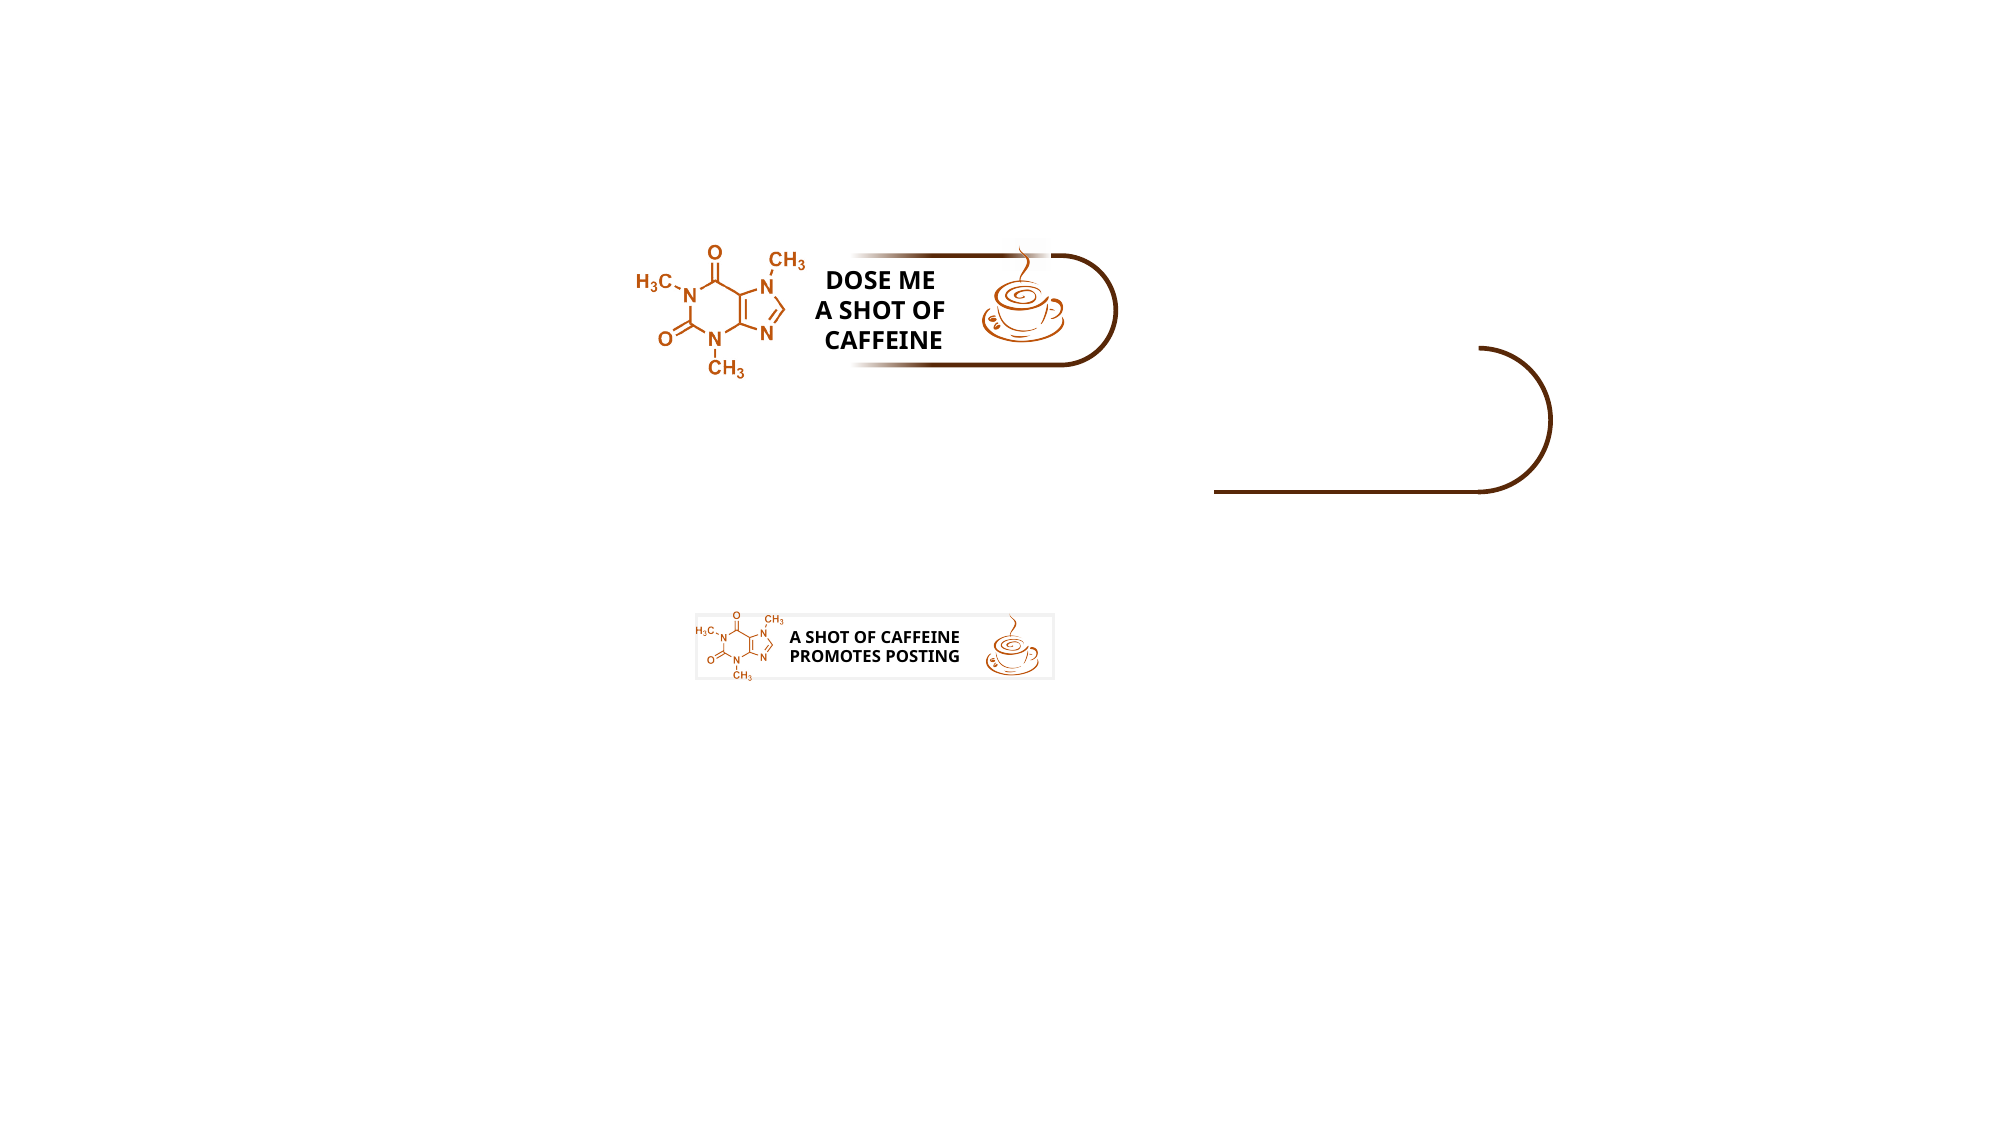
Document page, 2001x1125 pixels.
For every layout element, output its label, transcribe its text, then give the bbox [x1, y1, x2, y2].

text_box [932, 258, 1117, 367]
picture [631, 238, 810, 383]
picture [693, 608, 786, 683]
text_box [1477, 347, 1552, 494]
text_box DOSE ME A SHOT OF CAFFEINE [810, 257, 983, 362]
text_box [1050, 614, 1054, 680]
text_box A SHOT OF CAFFEINE PROMOTES POSTING [786, 619, 975, 674]
picture [975, 608, 1050, 683]
picture [965, 238, 1082, 354]
text_box [615, 218, 932, 397]
text_box [786, 674, 975, 680]
text_box [786, 614, 975, 619]
